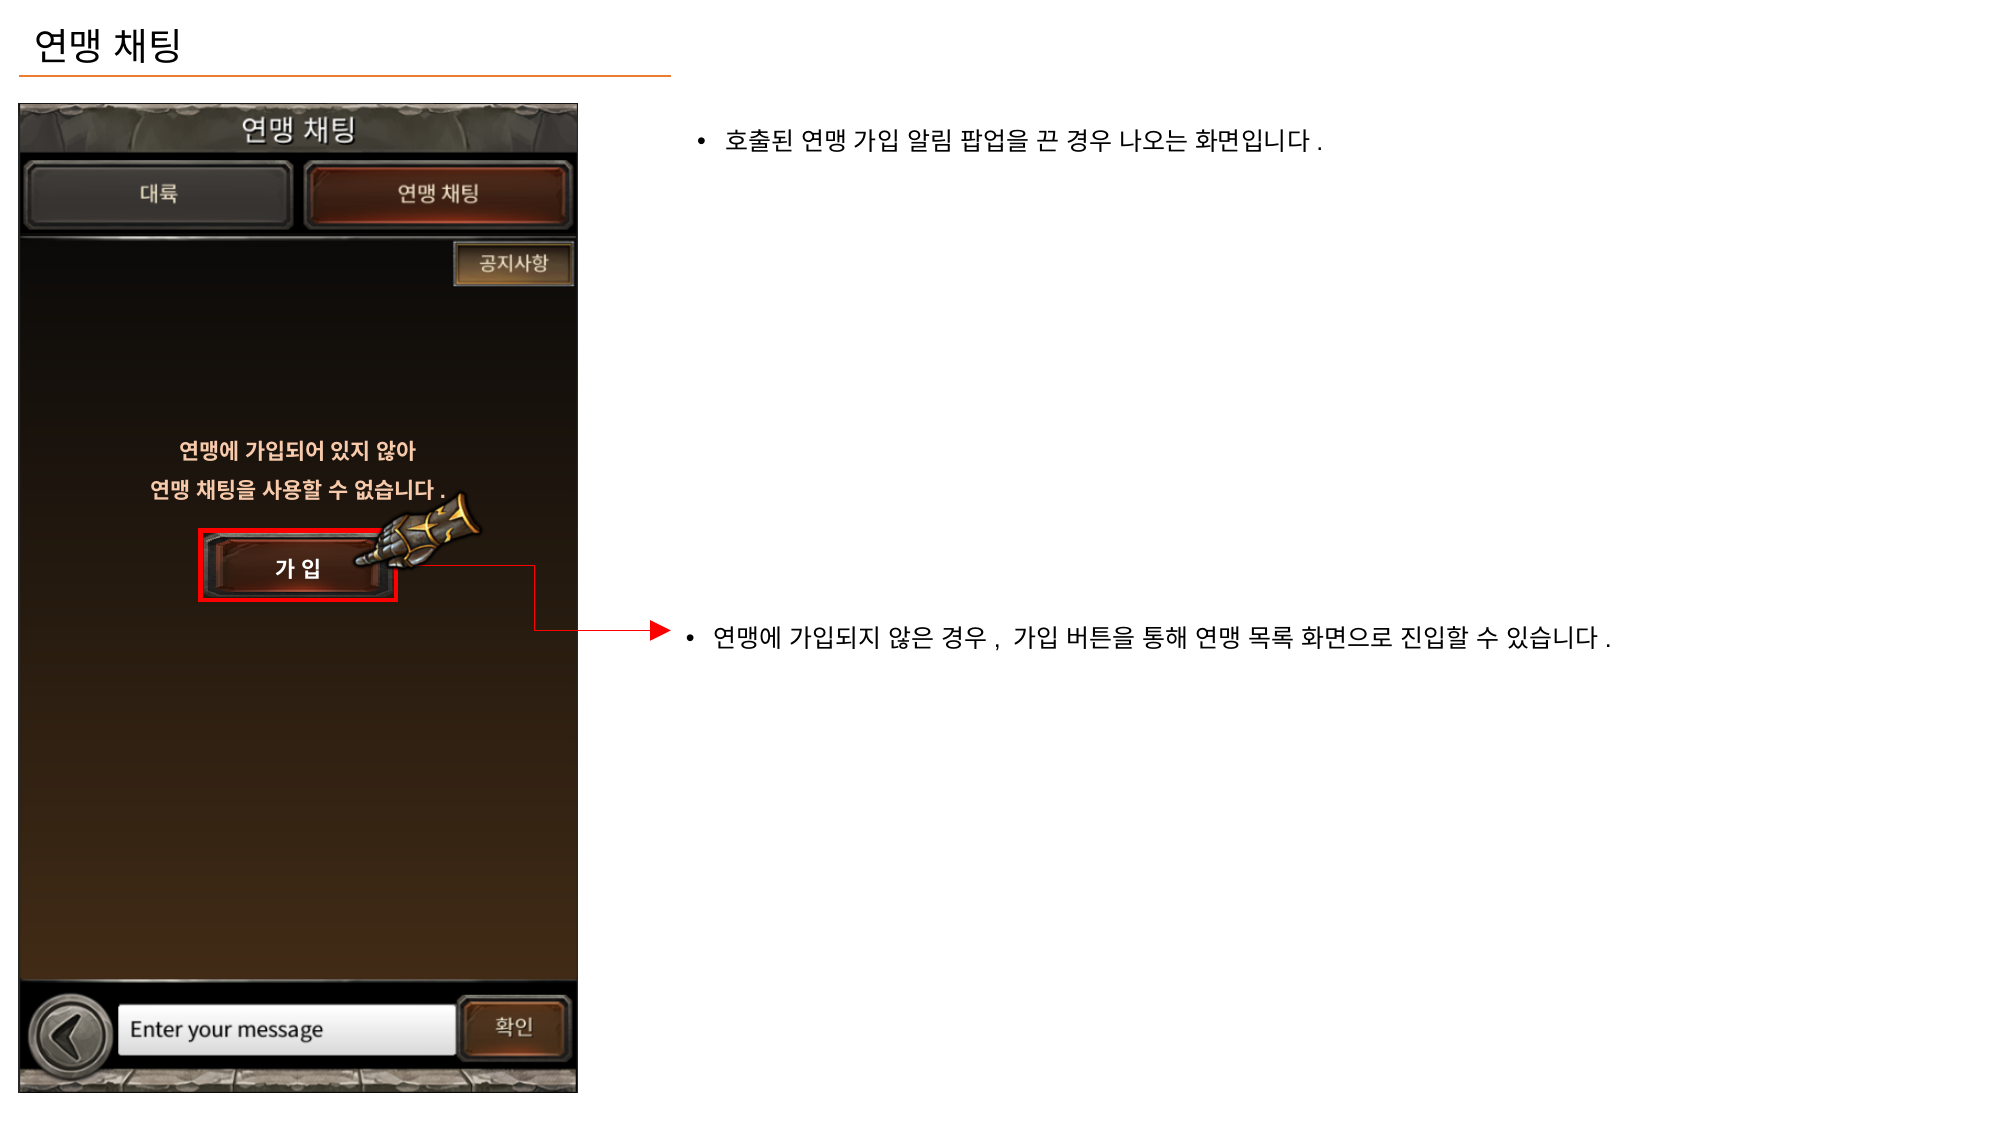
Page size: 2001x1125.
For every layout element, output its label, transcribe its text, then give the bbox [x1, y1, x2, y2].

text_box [395, 565, 672, 631]
picture [18, 103, 579, 1093]
text_box 연맹 채팅 [19, 15, 215, 75]
text_box 호출된 연맹 가입 알림 팝업을 끈 경우 나오는 화면입니다. [682, 103, 1393, 164]
text_box 연맹에 가입되지 않은 경우, 가입 버튼을 통해 연맹 목록 화면으로 진입할 수 있습니다. [670, 600, 1701, 661]
